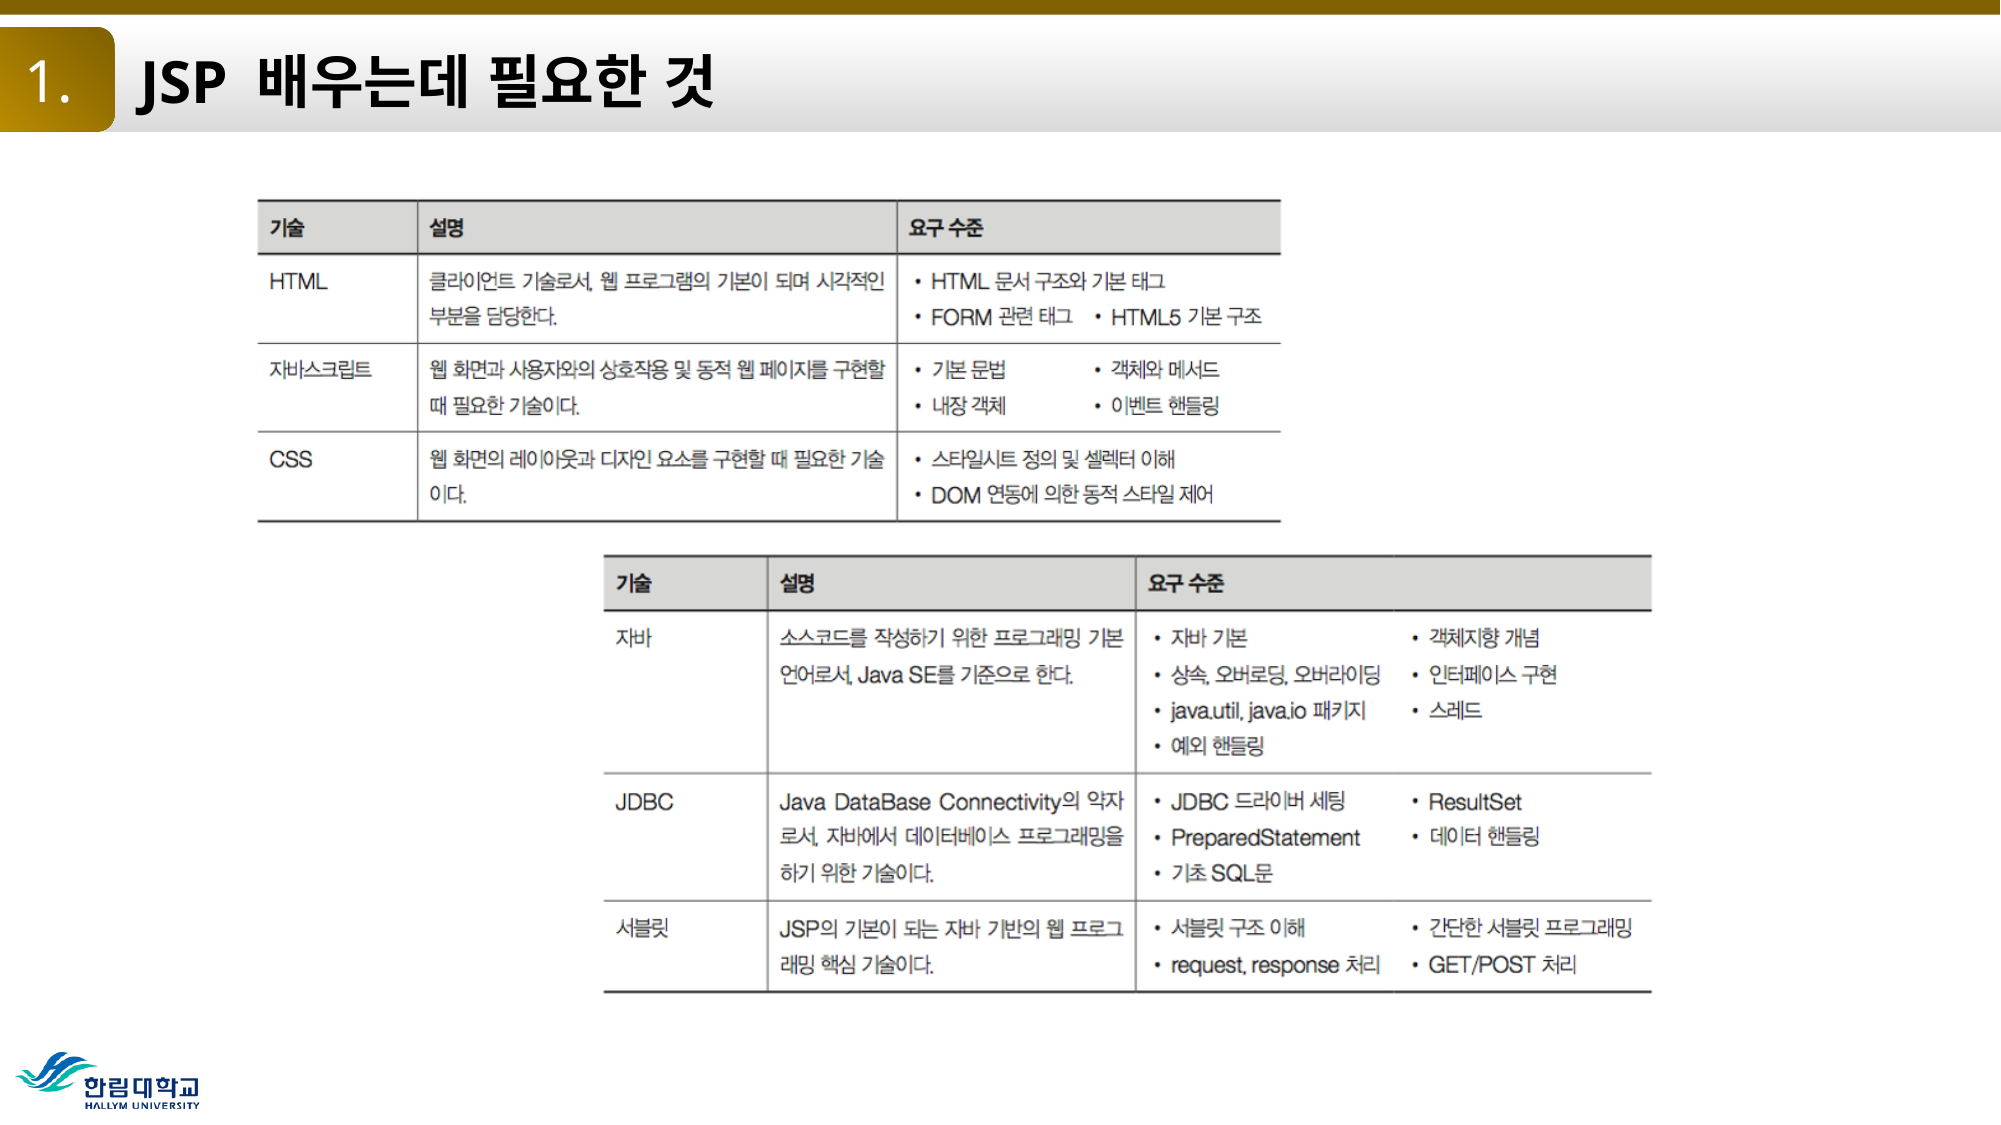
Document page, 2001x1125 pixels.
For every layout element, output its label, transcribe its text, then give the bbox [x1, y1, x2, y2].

picture [251, 190, 1290, 532]
picture [15, 1051, 200, 1109]
picture [596, 545, 1663, 1002]
text_box [0, 0, 2000, 16]
text_box 1. [0, 25, 116, 133]
text_box [14, 132, 1981, 1017]
text_box JSP 배우는데 필요한 것 [104, 28, 2000, 132]
